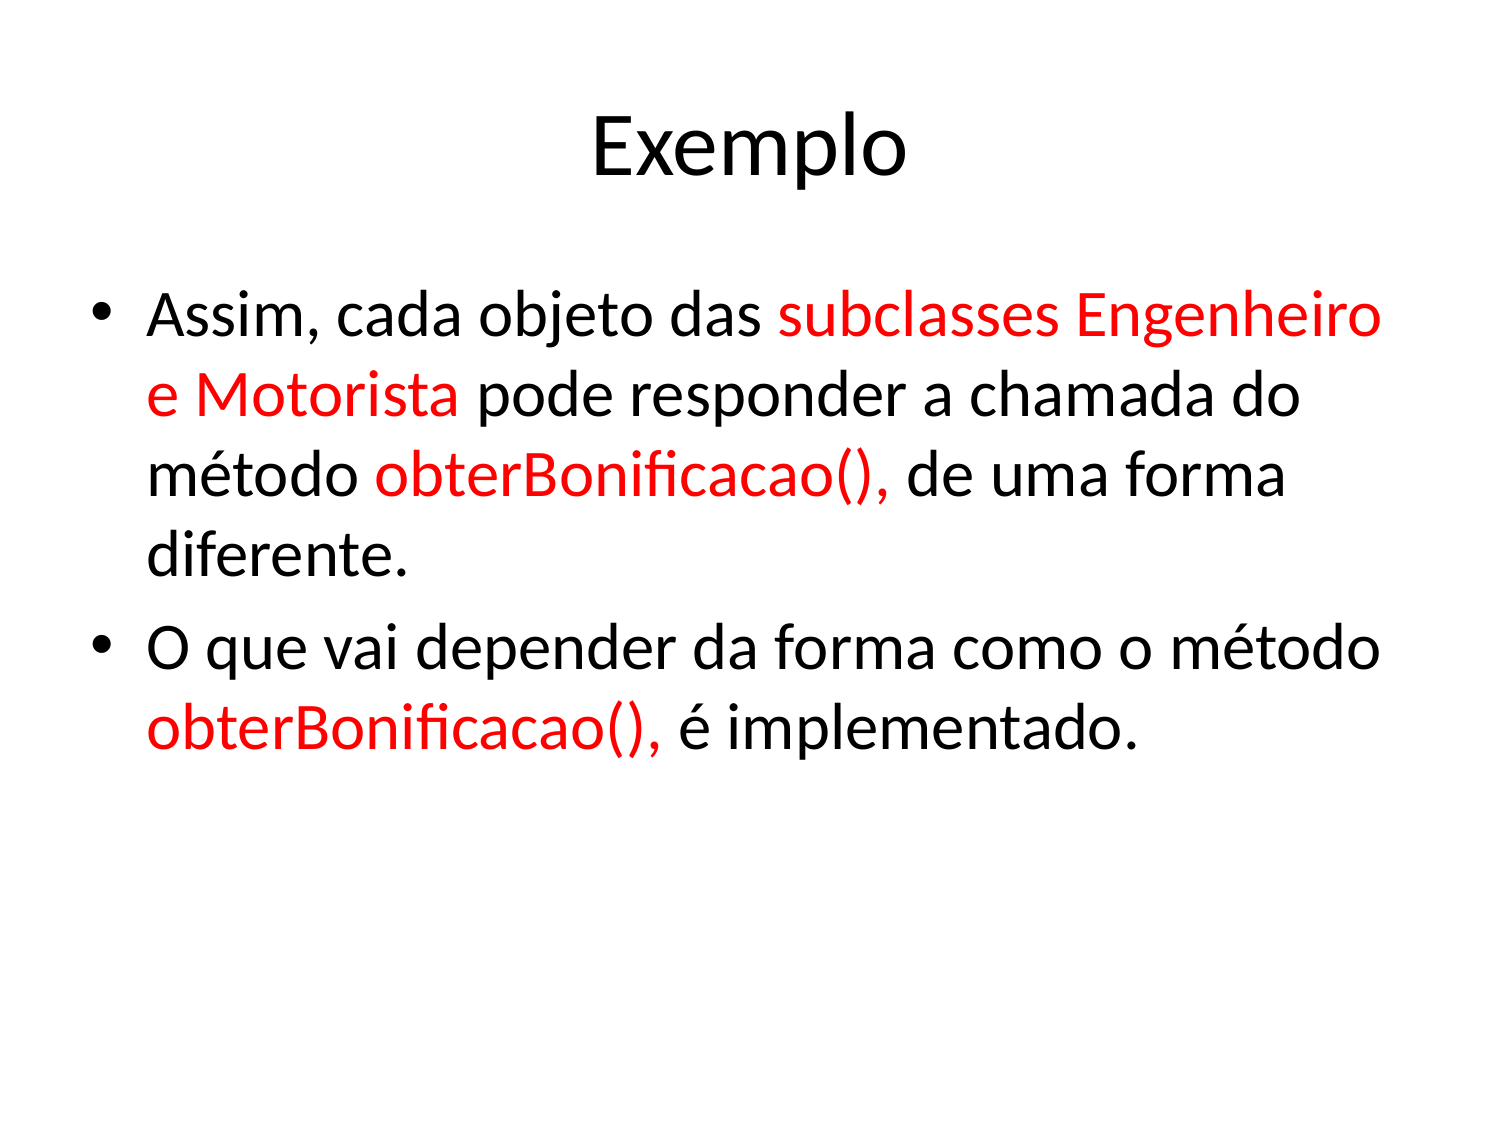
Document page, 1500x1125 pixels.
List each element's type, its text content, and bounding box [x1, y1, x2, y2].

title Exemplo [75, 45, 1425, 233]
list Assim, cada objeto das subclasses Engenheiro e Motorista pode responder a chamada do método obterBonificacao(), de uma forma diferente. O que vai depender da forma como o método obterBonificacao(), é implementado. [75, 262, 1425, 1005]
